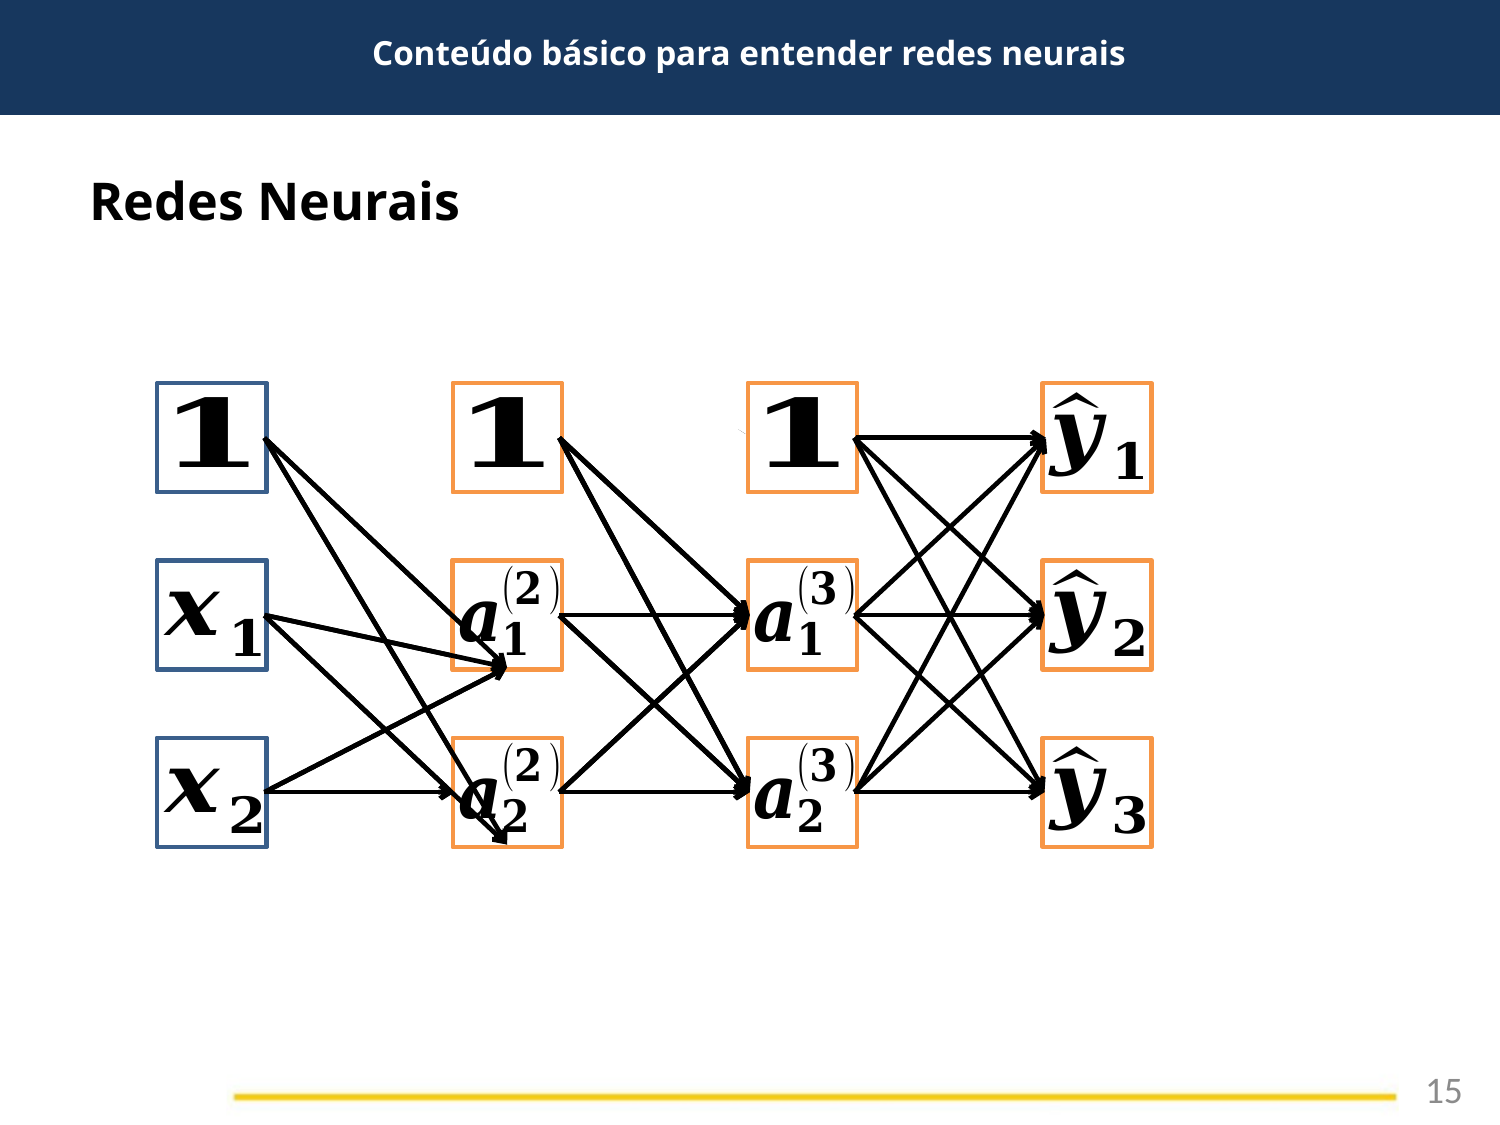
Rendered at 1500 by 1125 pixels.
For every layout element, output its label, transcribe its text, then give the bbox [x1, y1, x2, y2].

slide_number 15 [1403, 1058, 1478, 1119]
list Redes Neurais [74, 160, 1425, 1036]
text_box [159, 385, 1150, 845]
picture [226, 1035, 1399, 1125]
text_box Conteúdo básico para entender redes neurais [0, 0, 1500, 115]
